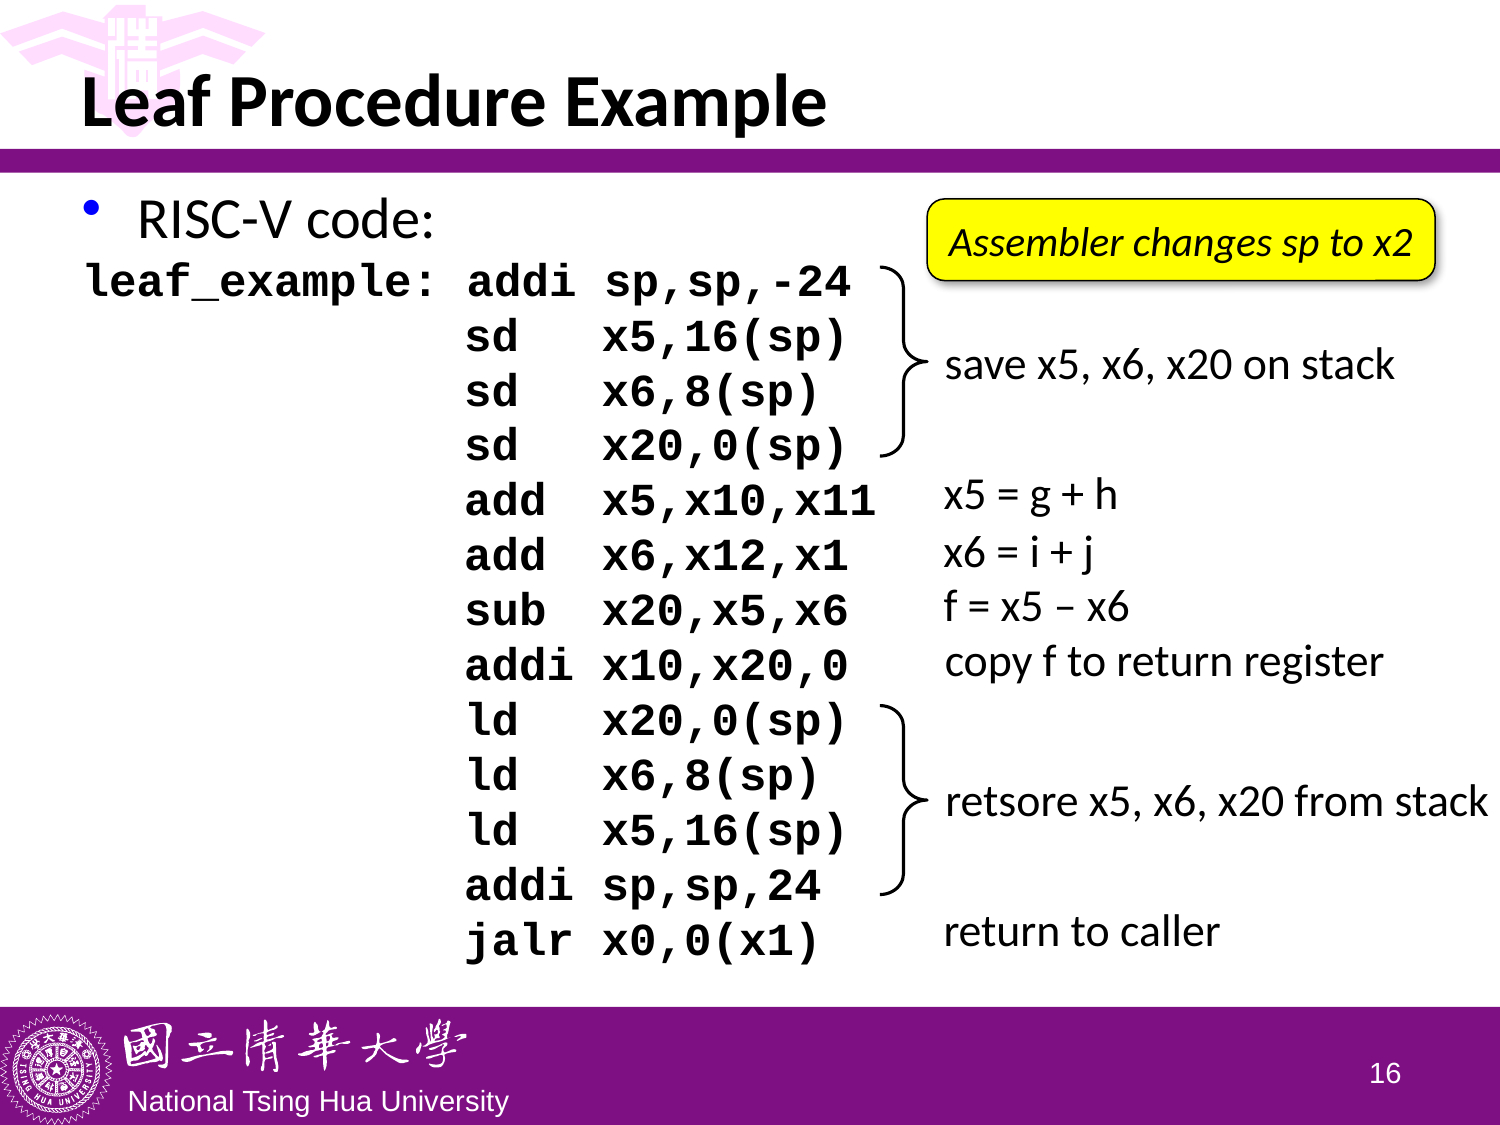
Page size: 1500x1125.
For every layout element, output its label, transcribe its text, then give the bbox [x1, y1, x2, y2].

list RISC-V code: leaf_example: addi sp,sp,-24 sd x5,16(sp) sd x6,8(sp) sd x20,0(sp) add x5,x10,x11 add x6,x12,x1 sub x20,x5,x6 addi x10,x20,0 ld x20,0(sp) ld x6,8(sp) ld x5,16(sp) addi sp,sp,24 jalr x0,0(x1) [66, 172, 1436, 1003]
text_box copy f to return register [930, 623, 1400, 693]
text_box x6 = i + j [928, 514, 1110, 568]
slide_number 15 [1104, 1021, 1417, 1097]
text_box retsore x5, x6, x20 from stack [930, 763, 1500, 834]
text_box [879, 267, 928, 457]
text_box f = x5 – x6 [928, 568, 1145, 639]
text_box save x5, x6, x20 on stack [929, 326, 1411, 397]
text_box return to caller [928, 893, 1236, 963]
title Leaf Procedure Example [66, 37, 1436, 149]
text_box x5 = g + h [928, 456, 1134, 526]
text_box Assembler changes sp to x2 [927, 198, 1436, 281]
text_box [879, 705, 928, 895]
